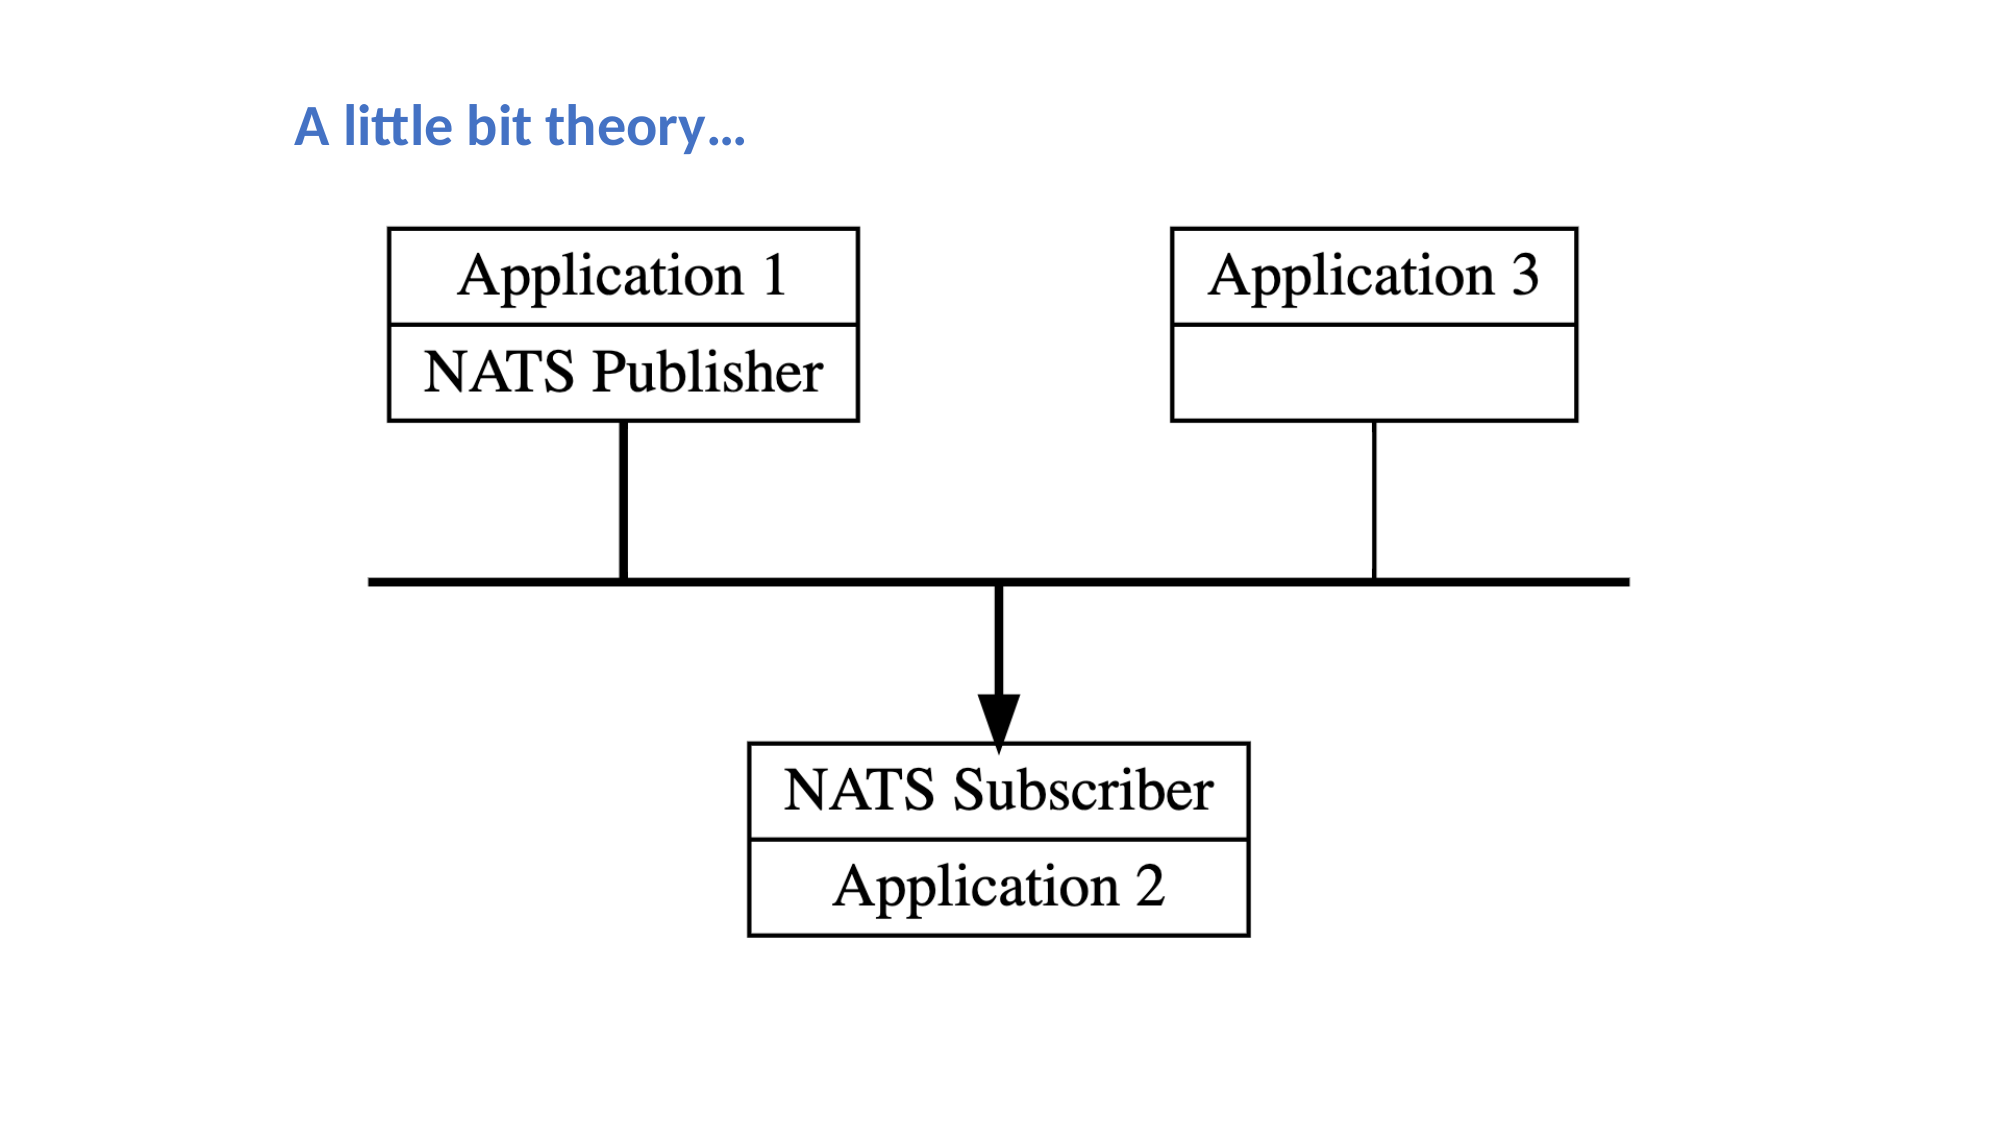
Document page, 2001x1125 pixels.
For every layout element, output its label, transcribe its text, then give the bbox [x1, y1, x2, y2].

picture [280, 158, 1720, 967]
text_box A little bit theory… [280, 80, 1281, 158]
